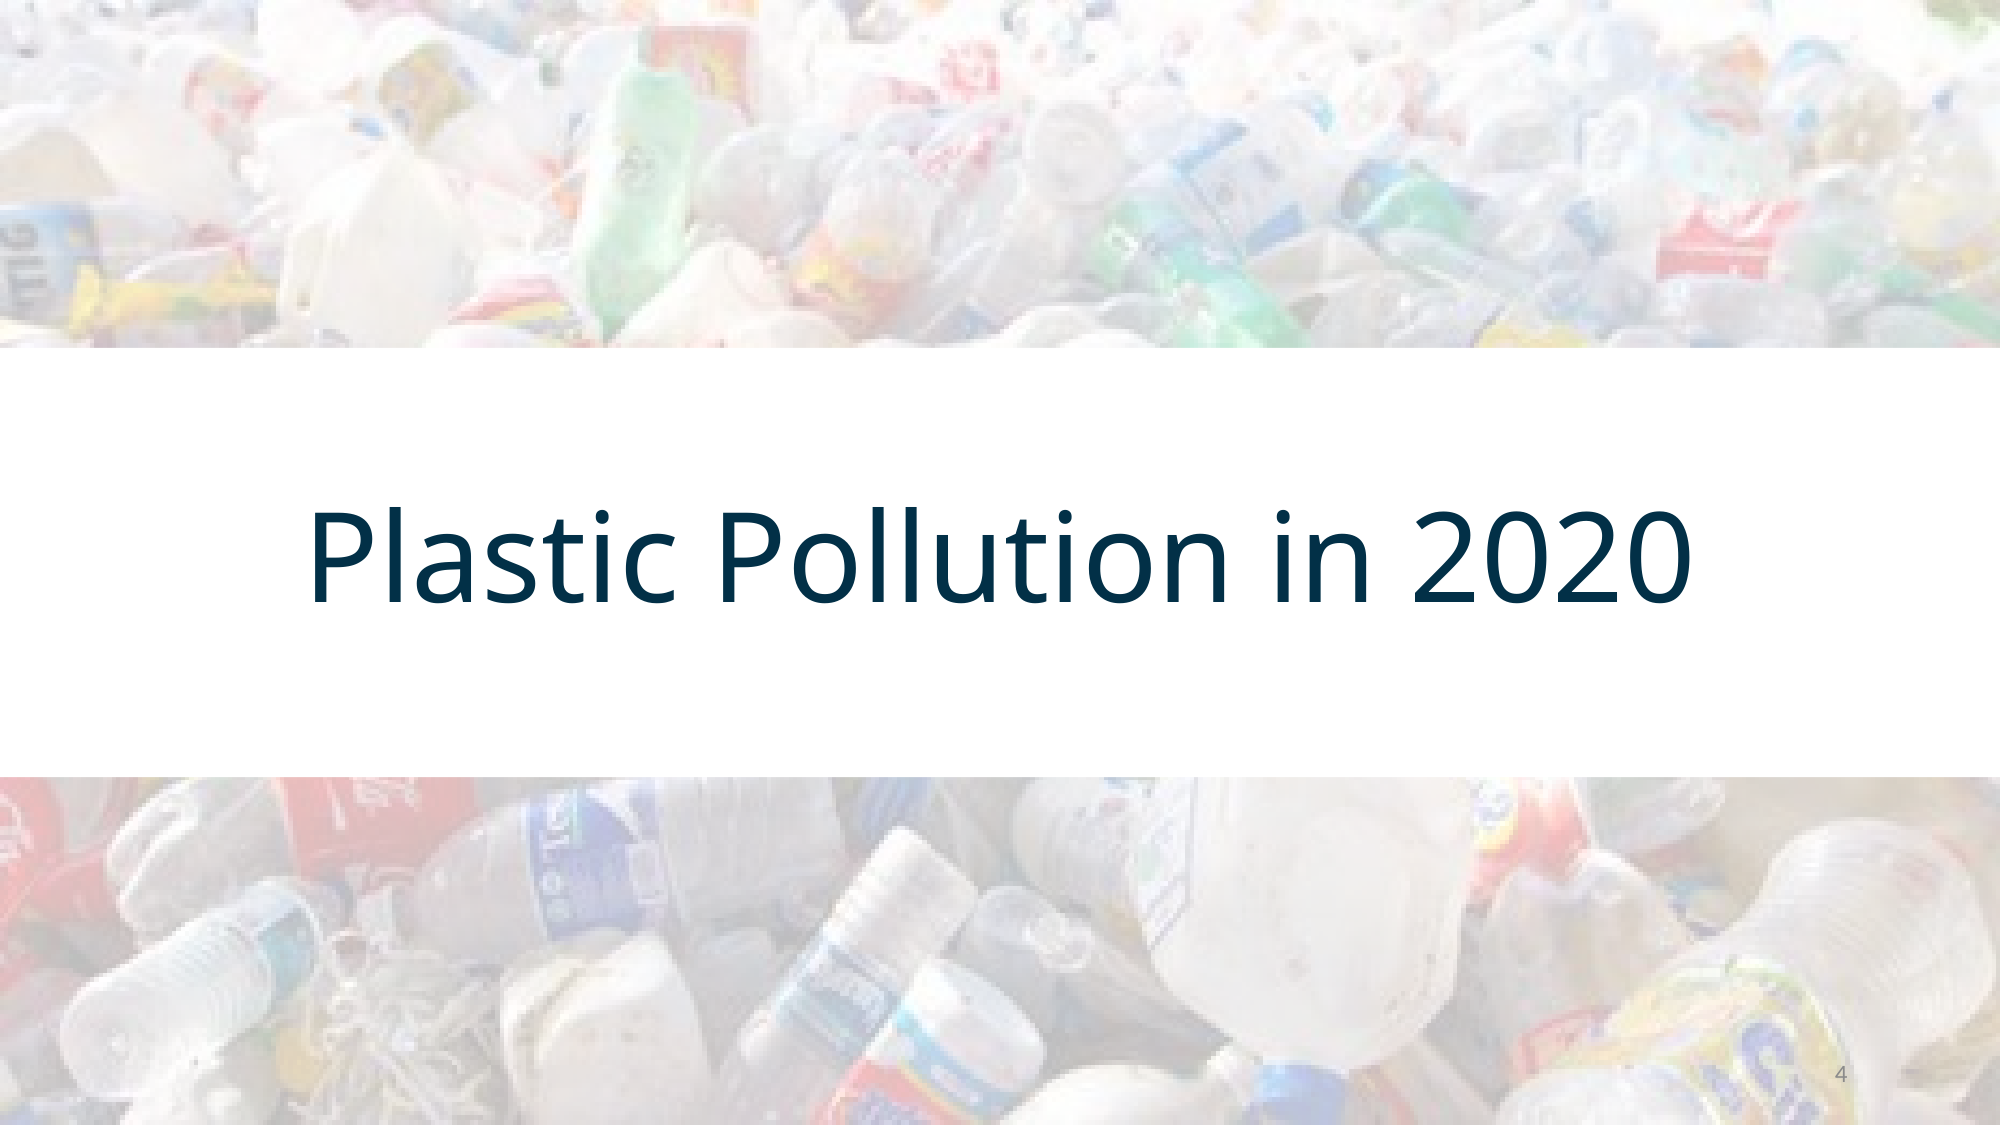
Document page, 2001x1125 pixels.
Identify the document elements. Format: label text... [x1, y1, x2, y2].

slide_number 4 [1412, 1042, 1863, 1103]
title Plastic Pollution in 2020 [0, 347, 2000, 778]
